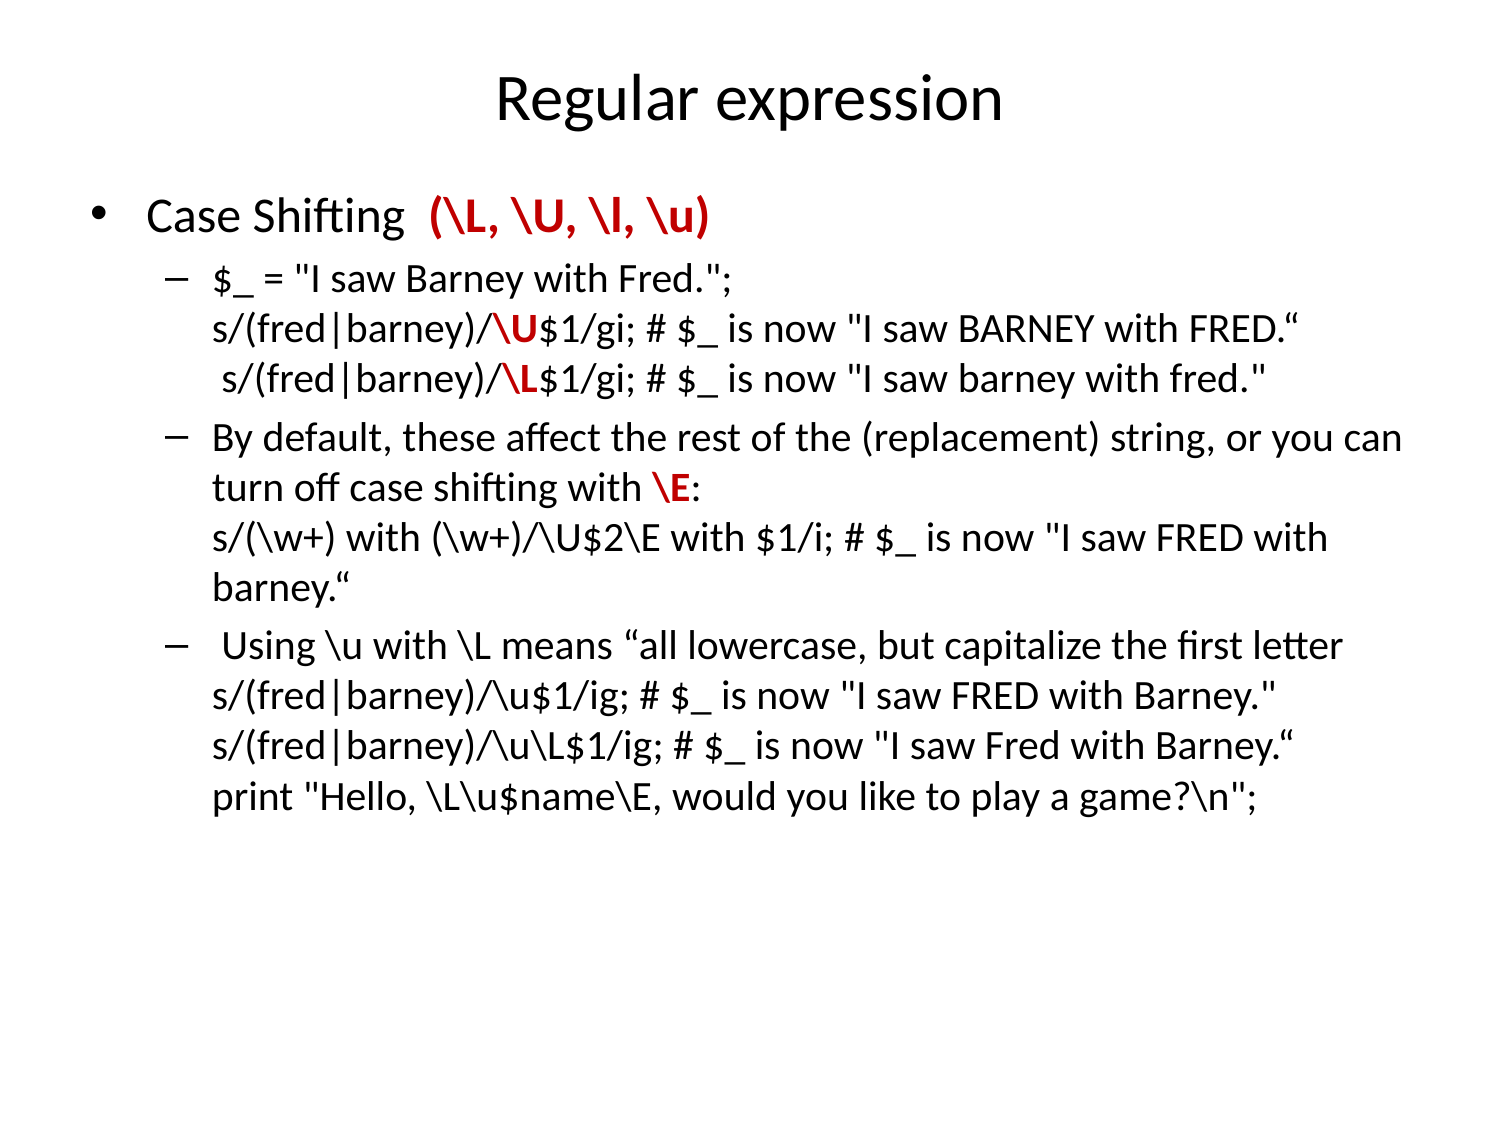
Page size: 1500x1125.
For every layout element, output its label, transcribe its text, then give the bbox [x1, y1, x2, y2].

title Regular expression [75, 0, 1425, 174]
list Case Shifting (\L, \U, \l, \u) $_ = "I saw Barney with Fred."; s/(fred|barney)/\U$1/gi; # $_ is now "I saw BARNEY with FRED.“ s/(fred|barney)/\L$1/gi; # $_ is now "I saw barney with fred." By default, these affect the rest of the (replacement) string, or you can turn off case shifting with \E: s/(\w+) with (\w+)/\U$2\E with $1/i; # $_ is now "I saw FRED with barney.“ Using \u with \L means “all lowercase, but capitalize the first letter s/(fred|barney)/\u$1/ig; # $_ is now "I saw FRED with Barney." s/(fred|barney)/\u\L$1/ig; # $_ is now "I saw Fred with Barney.“ print "Hello, \L\u$name\E, would you like to play a game?\n"; [75, 174, 1425, 1125]
